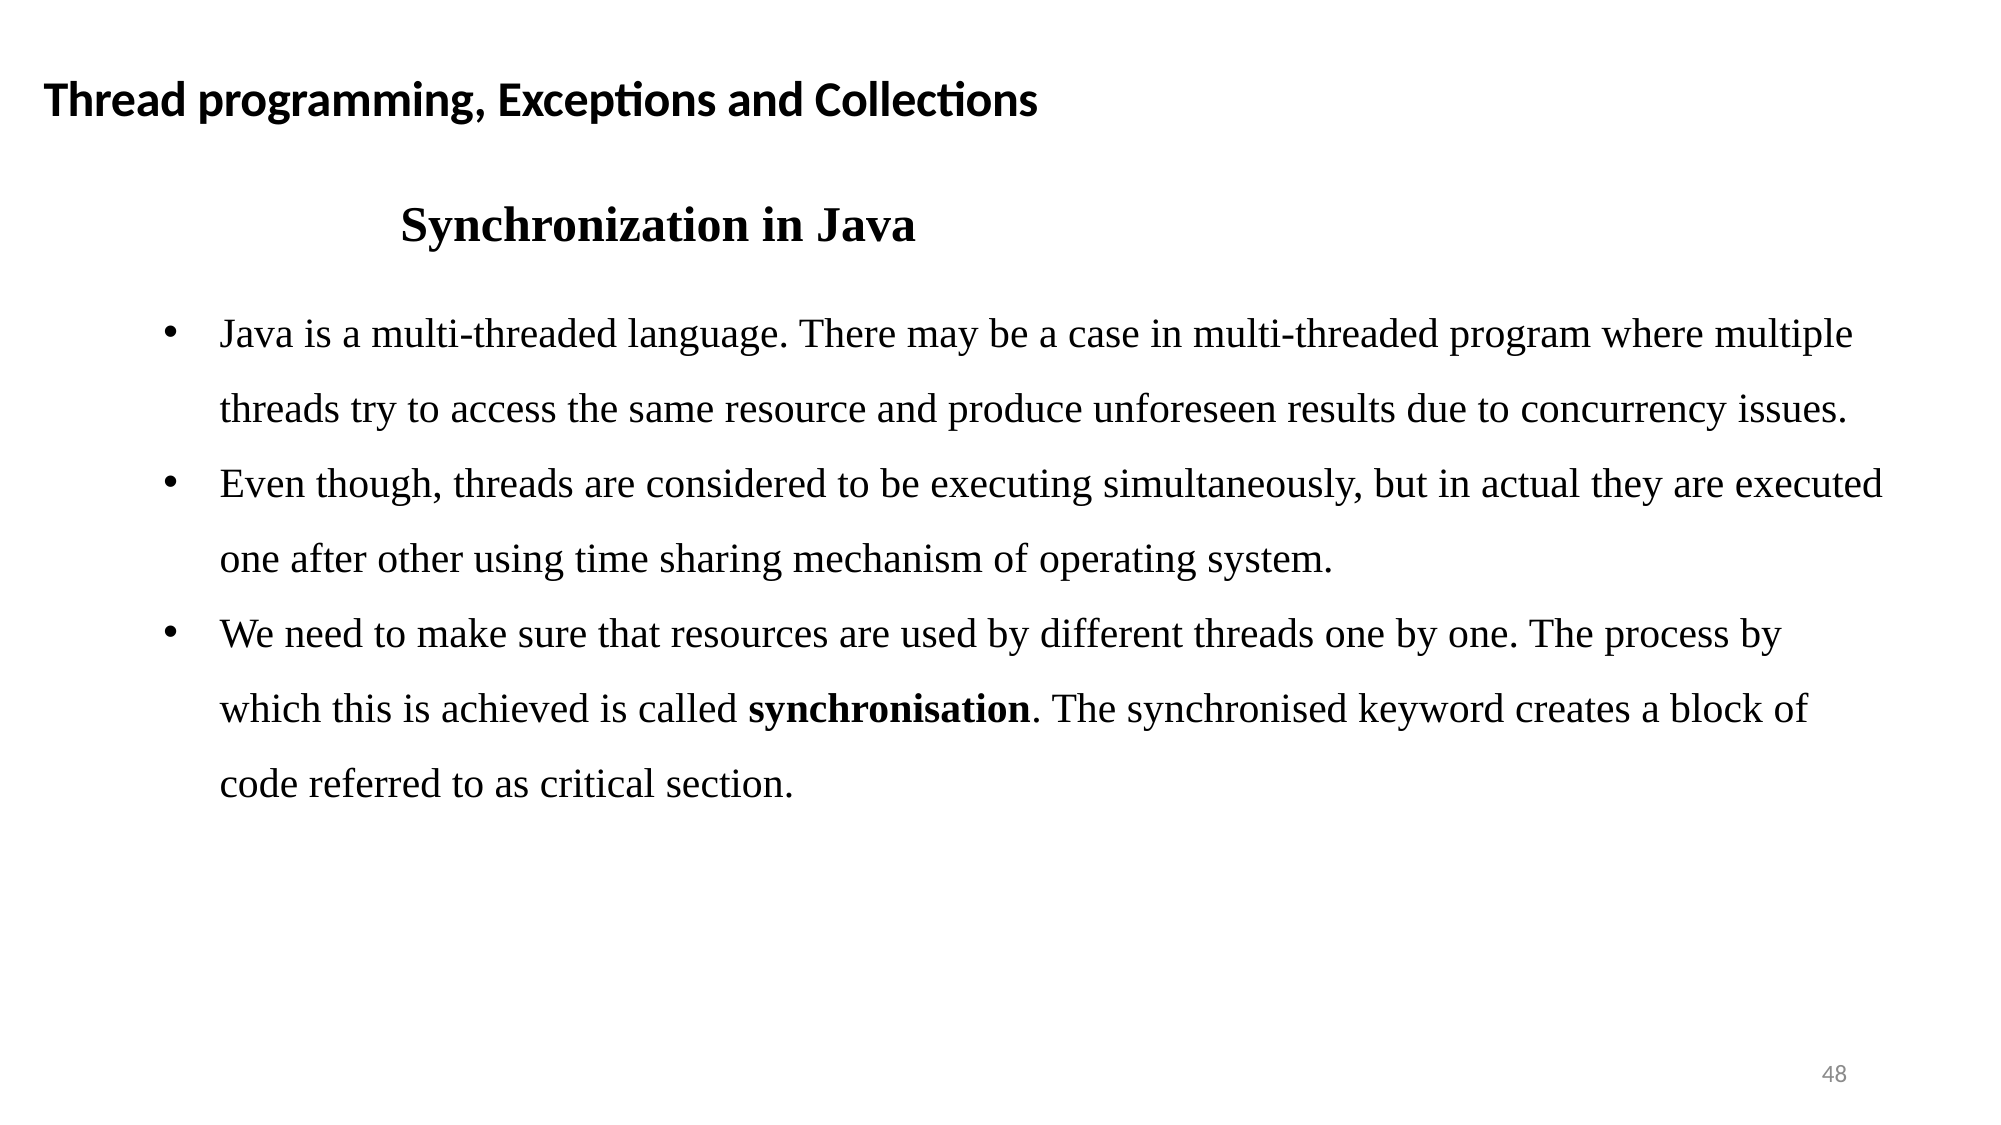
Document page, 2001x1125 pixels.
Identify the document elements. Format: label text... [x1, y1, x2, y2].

text_box Java is a multi-threaded language. There may be a case in multi-threaded program where multiple threads try to access the same resource and produce unforeseen results due to concurrency issues. Even though, threads are considered to be executing simultaneously, but in actual they are executed one after other using time sharing mechanism of operating system. We need to make sure that resources are used by different threads one by one. The process by which this is achieved is called synchronisation. The synchronised keyword creates a block of code referred to as critical section. [93, 273, 1897, 814]
text_box Thread programming, Exceptions and Collections [33, 59, 1716, 134]
text_box Synchronization in Java [33, 183, 1976, 259]
slide_number 48 [1412, 1042, 1863, 1103]
